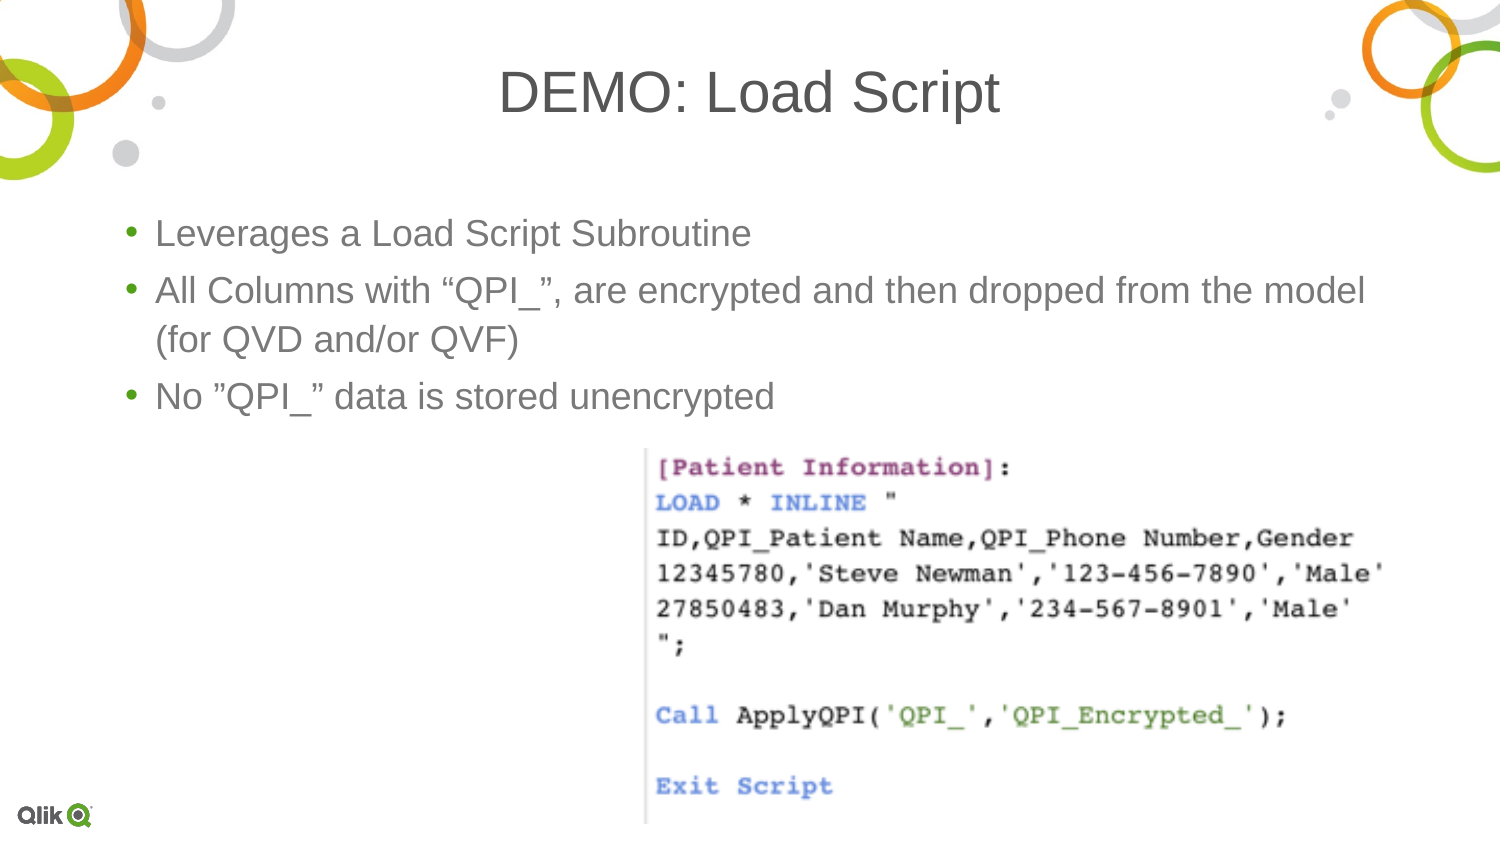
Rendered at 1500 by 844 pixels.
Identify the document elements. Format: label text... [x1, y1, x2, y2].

picture [17, 803, 93, 828]
picture [1320, 126, 1500, 175]
picture [1320, 0, 1500, 54]
picture [0, 126, 239, 190]
picture [643, 447, 1482, 824]
list Leverages a Load Script Subroutine All Columns with “QPI_”, are encrypted and then dropped from the model (for QVD and/or QVF) No ”QPI_” data is stored unencrypted [125, 204, 1391, 423]
picture [0, 0, 239, 54]
title DEMO: Load Script [0, 54, 1500, 126]
